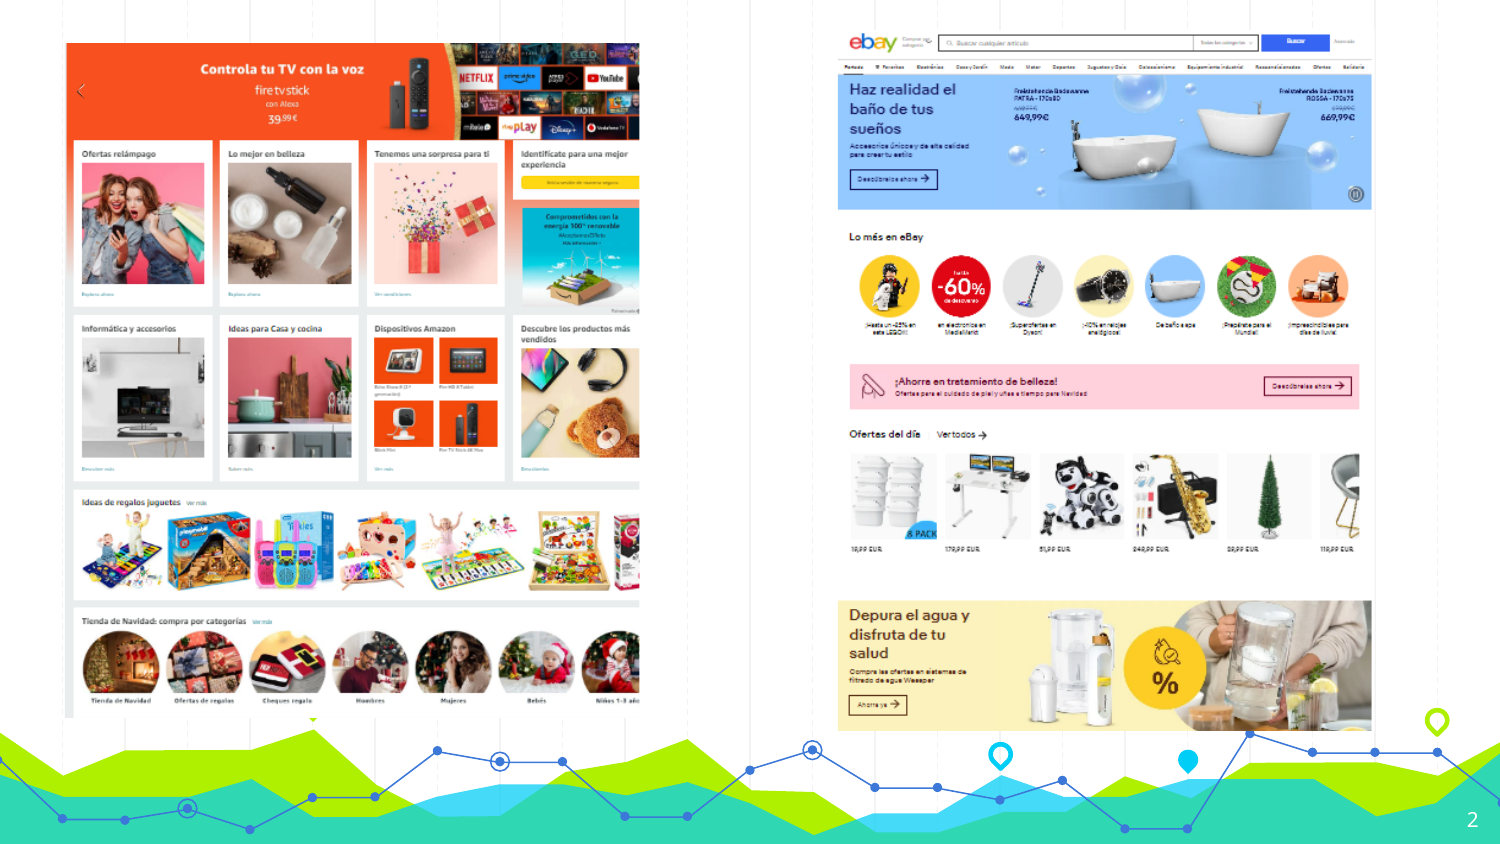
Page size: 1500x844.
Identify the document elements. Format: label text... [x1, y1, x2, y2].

picture [837, 29, 1375, 732]
picture [64, 43, 640, 718]
slide_number ‹#› [1403, 791, 1494, 844]
